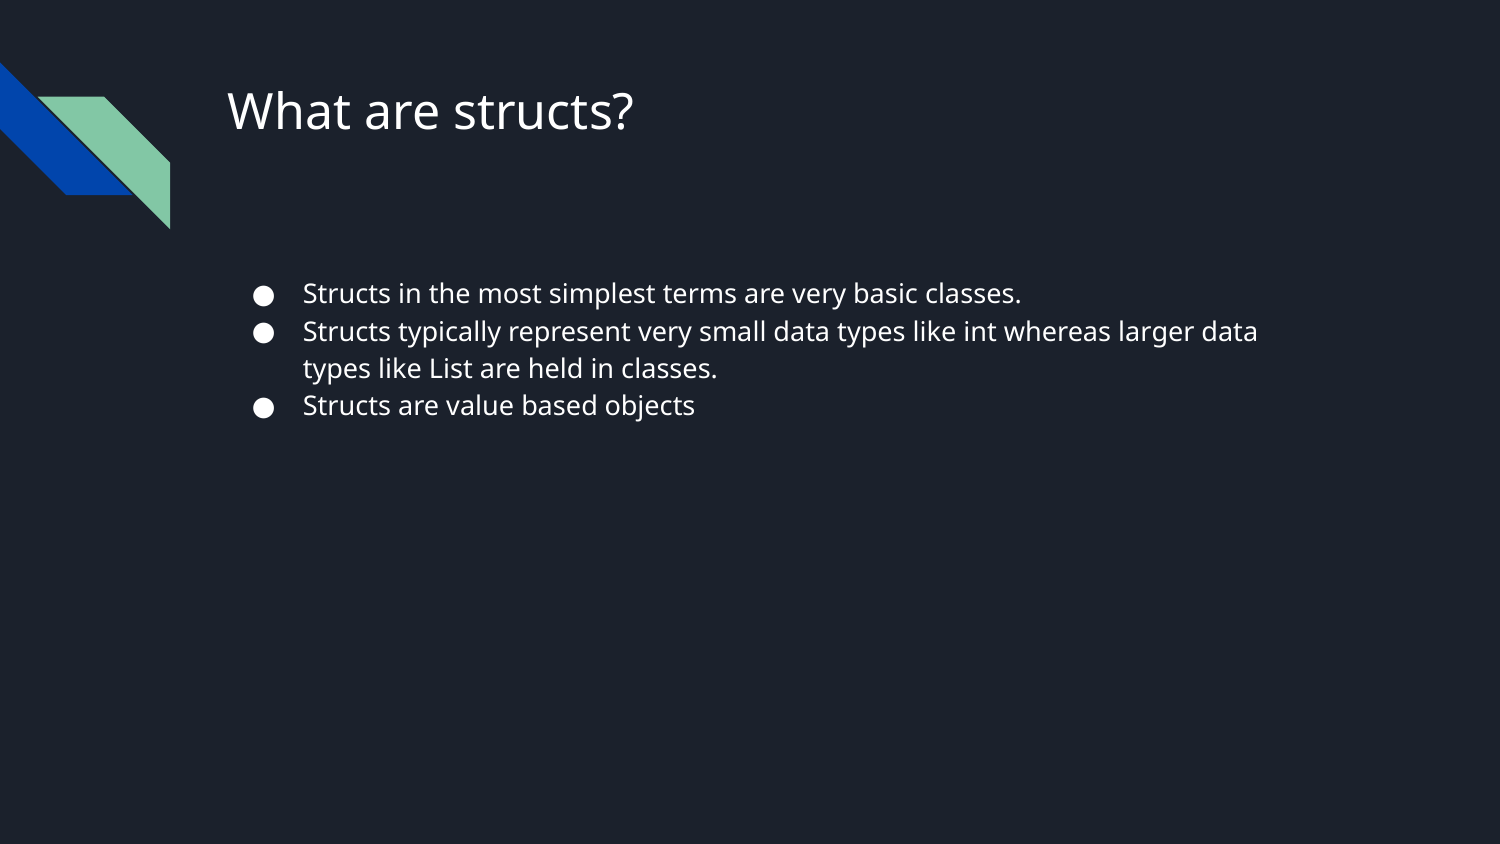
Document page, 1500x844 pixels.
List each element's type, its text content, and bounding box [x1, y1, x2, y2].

title What are structs? [212, 64, 1368, 215]
list Structs in the most simplest terms are very basic classes. Structs typically represent very small data types like int whereas larger data types like List are held in classes. Structs are value based objects [212, 257, 1327, 735]
